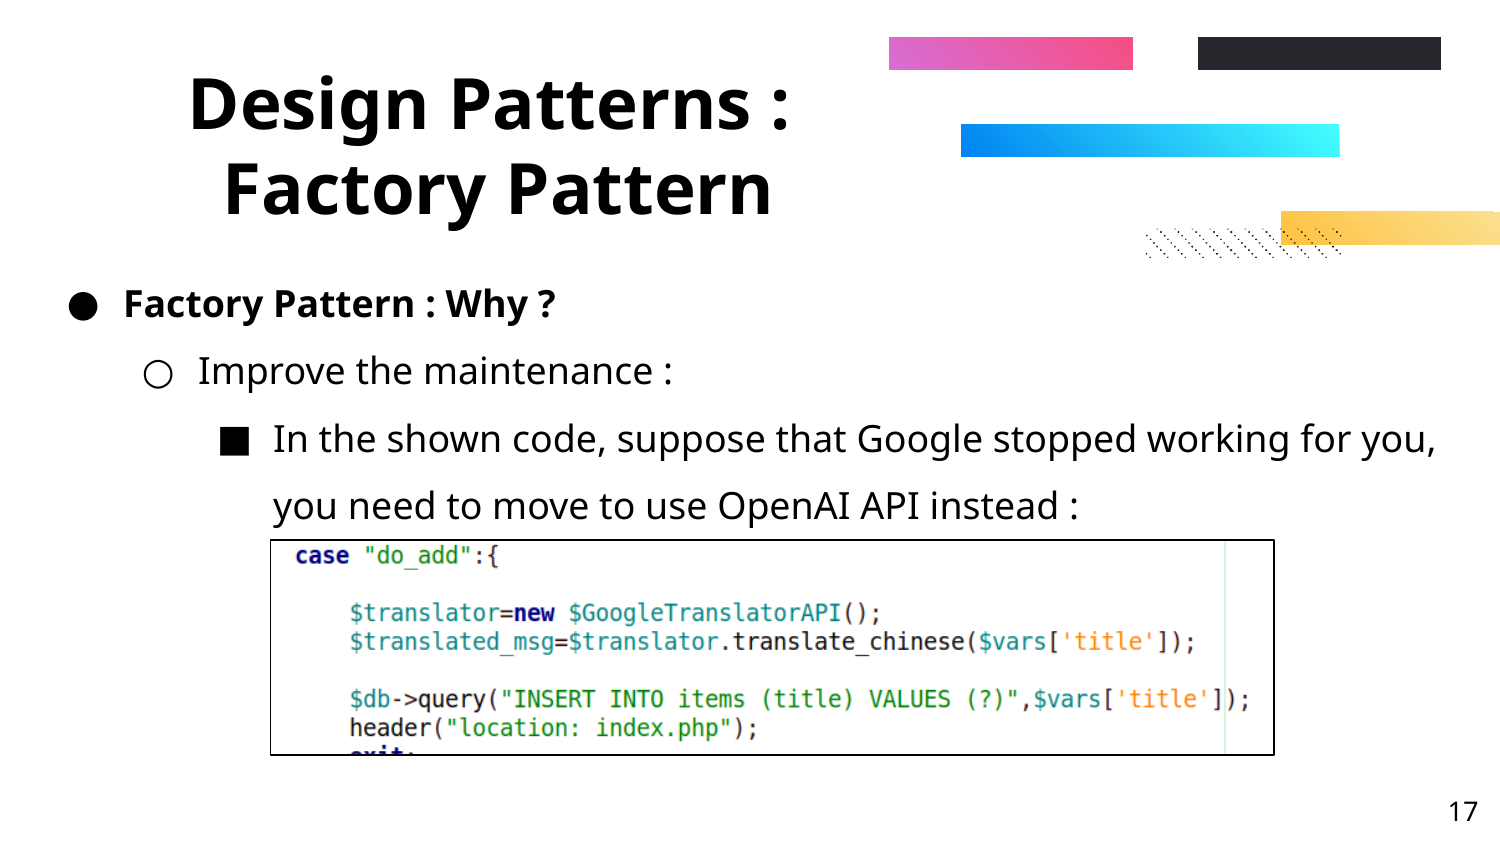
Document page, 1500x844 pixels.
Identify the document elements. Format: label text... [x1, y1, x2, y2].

slide_number ‹#› [1403, 779, 1494, 844]
picture [1144, 228, 1343, 242]
subtitle Factory Pattern : Why ? Improve the maintenance : In the shown code, suppose that Google stopped working for you, you need to move to use OpenAI API instead : [33, 242, 1494, 807]
title Design Patterns : Factory Pattern [39, 37, 959, 242]
picture [270, 540, 1274, 755]
